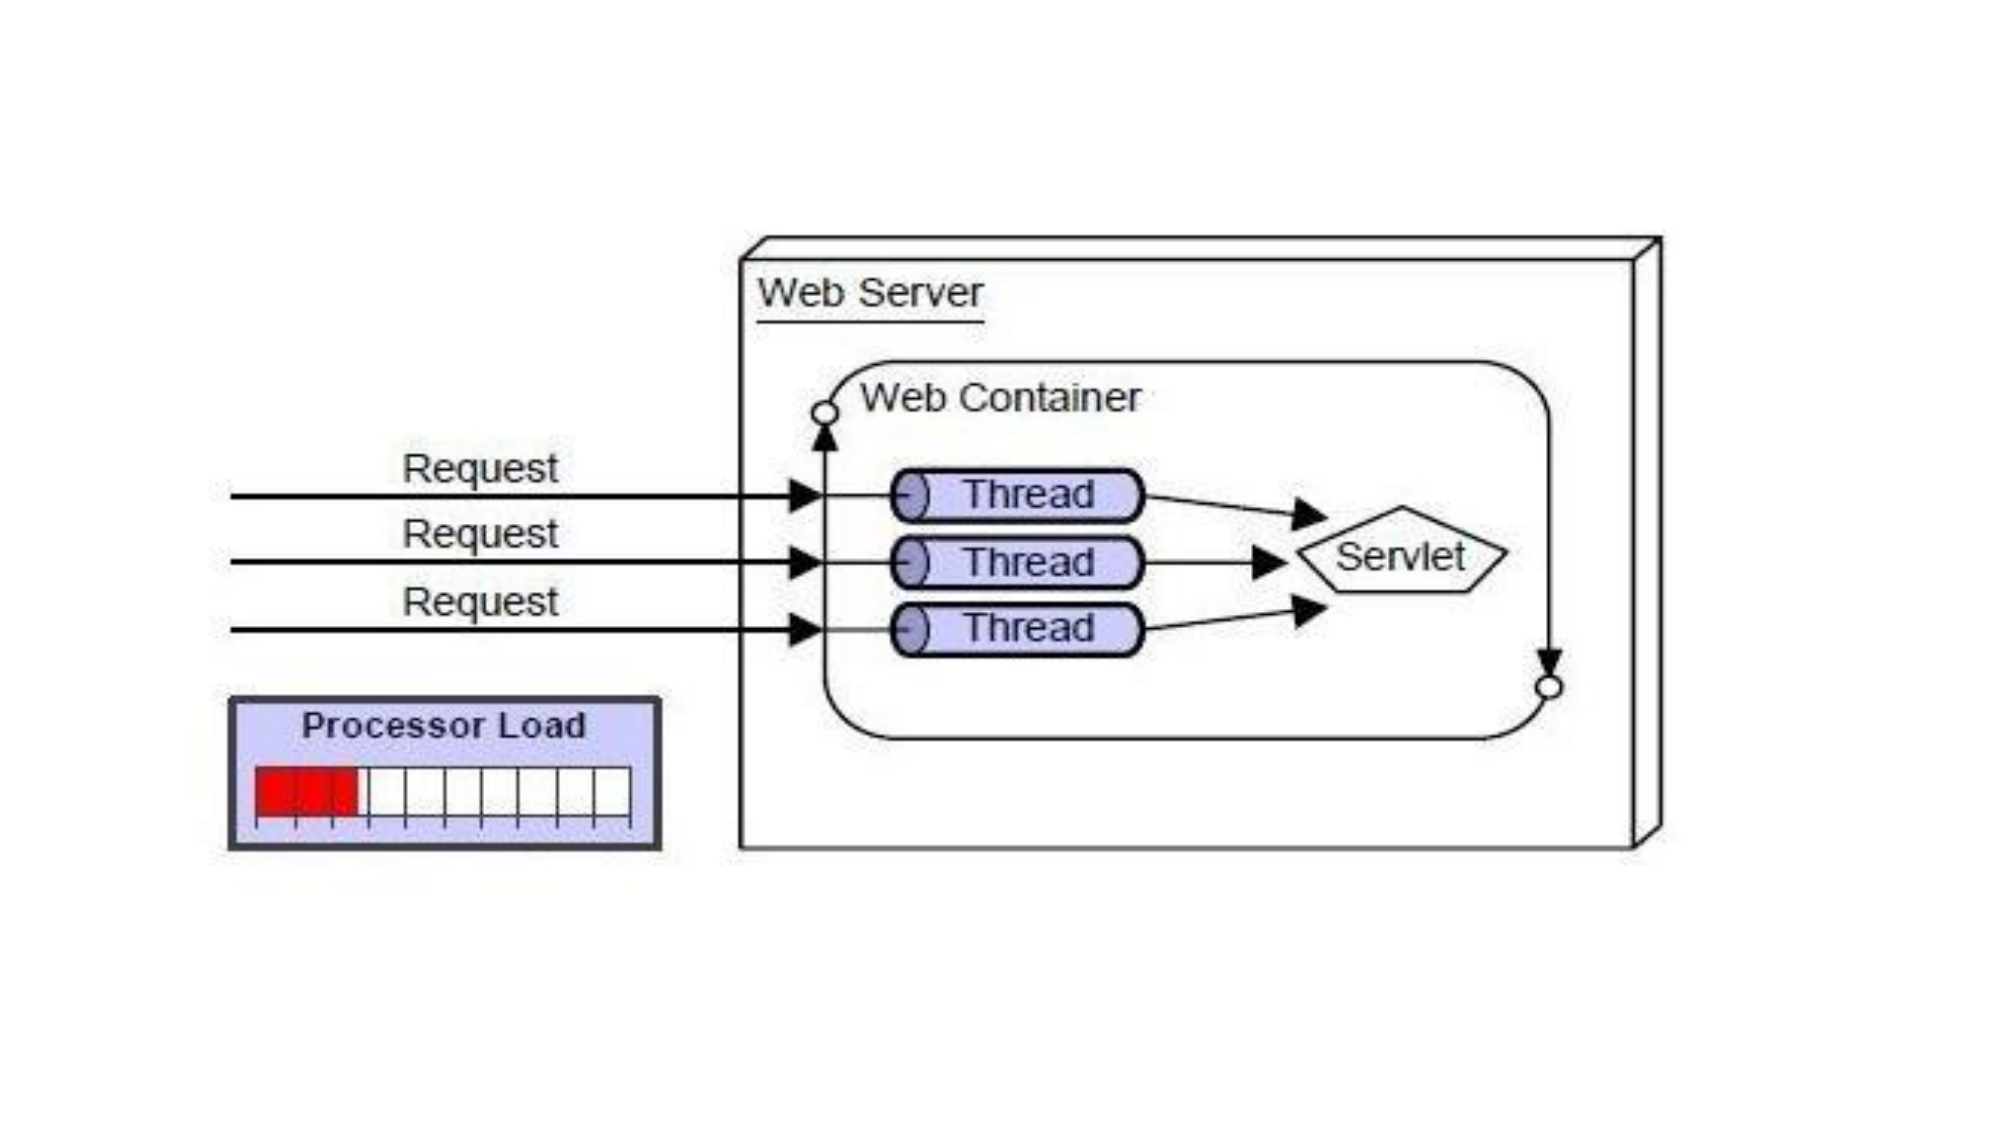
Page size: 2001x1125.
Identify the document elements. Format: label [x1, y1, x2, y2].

picture [186, 208, 1694, 926]
